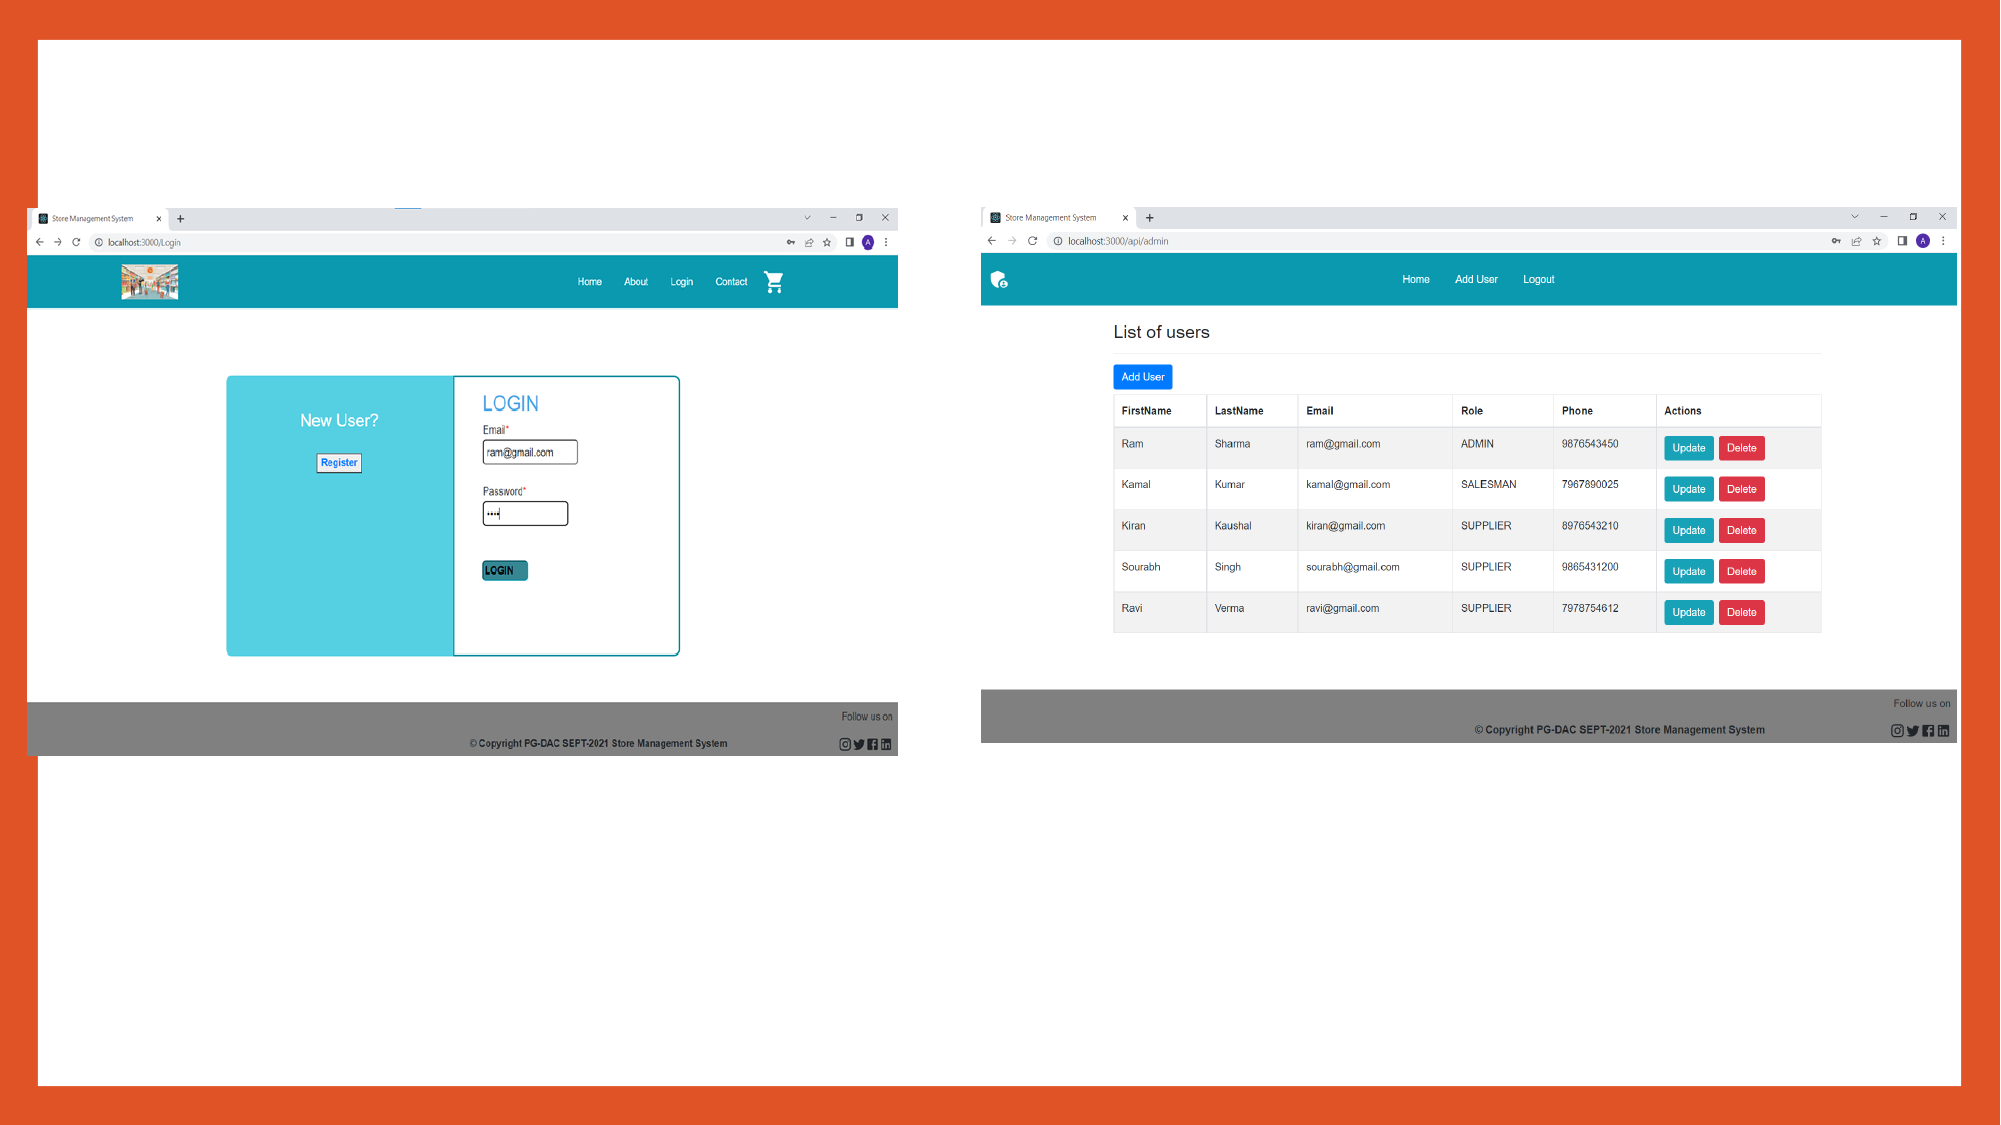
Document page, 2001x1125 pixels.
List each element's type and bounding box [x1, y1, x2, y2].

picture [980, 207, 1957, 743]
picture [27, 208, 898, 757]
